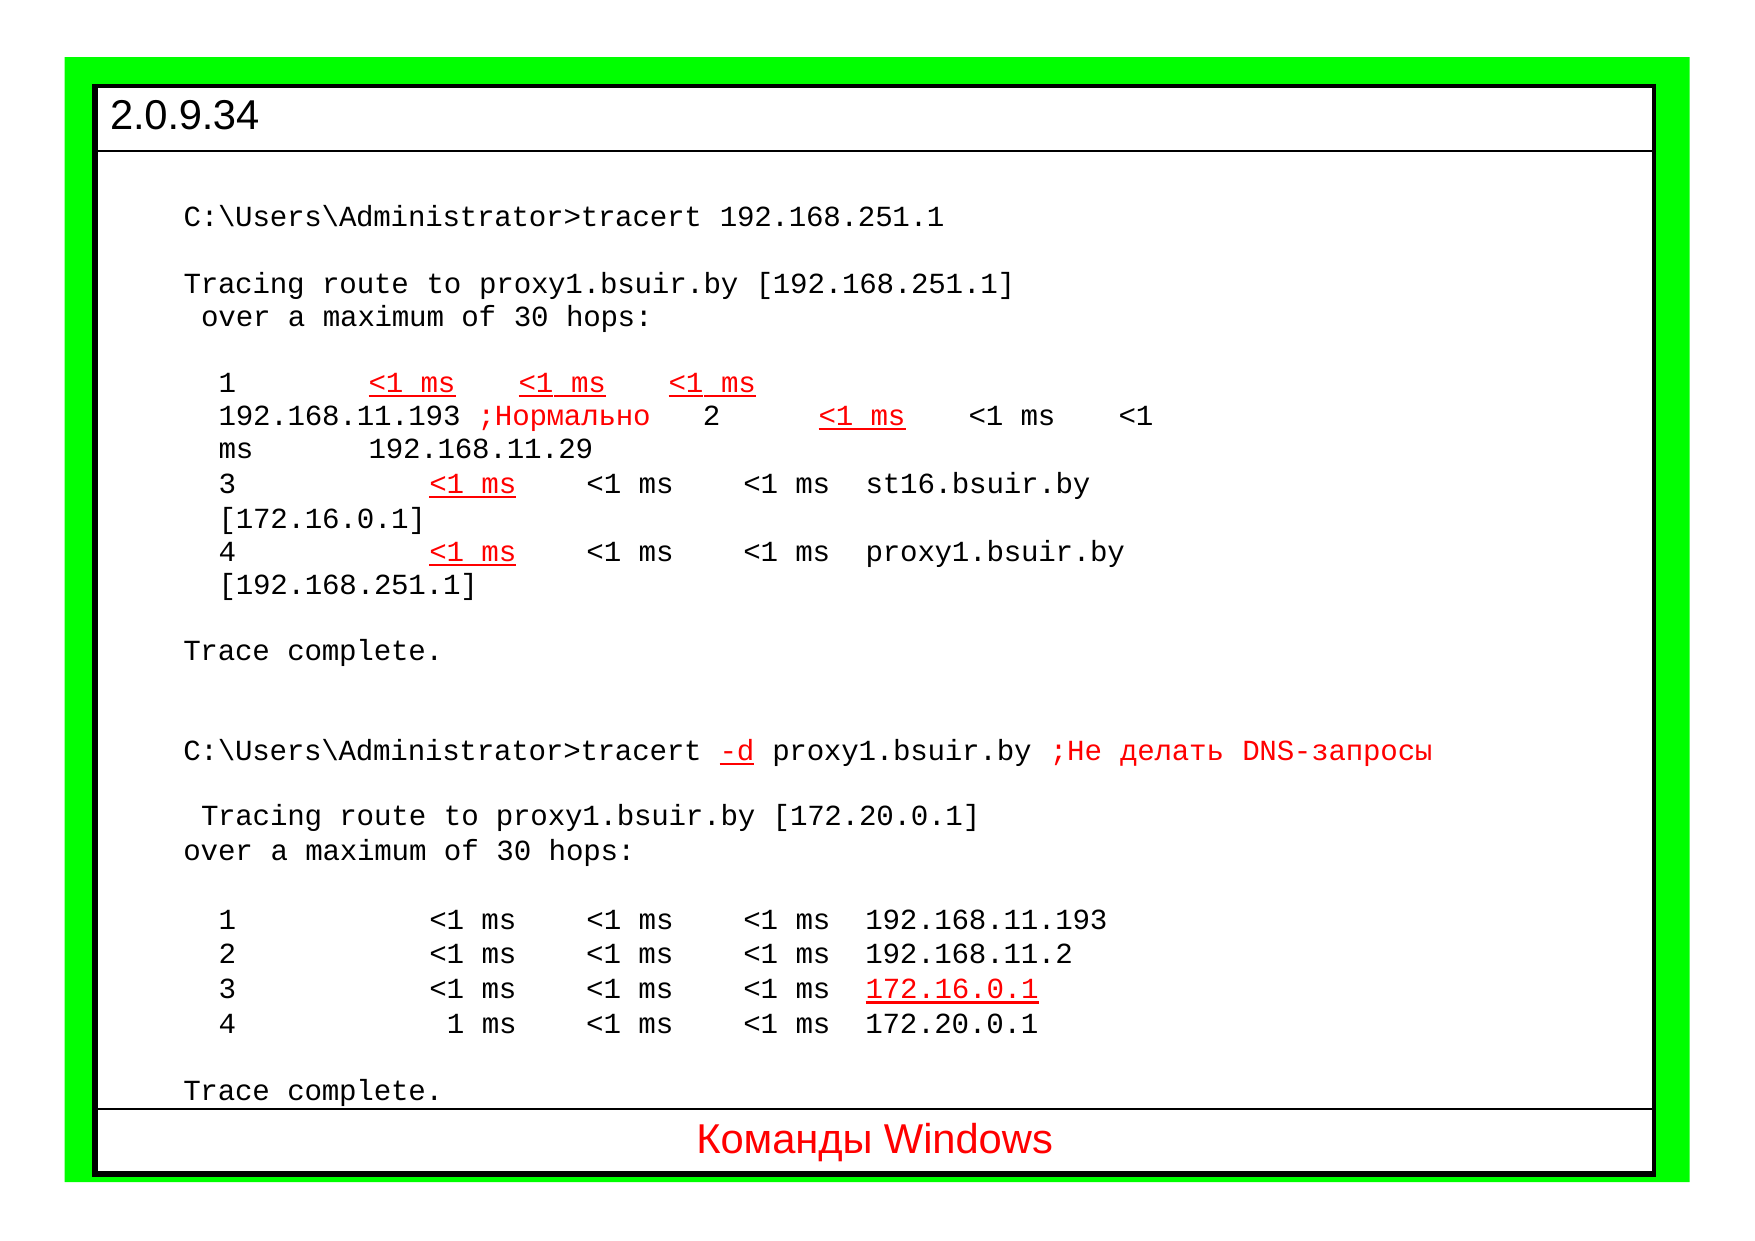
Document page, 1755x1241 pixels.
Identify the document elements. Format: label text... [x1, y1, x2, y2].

table_cell C:\Users\Administrator>tracert 192.168.251.1 Tracing route to proxy1.bsuir.by [192.168.251.1] over a maximum of 30 hops: 1 <1 ms <1 ms <1 ms 192.168.11.193 ;Нормально 2 <1 ms <1 ms <1 ms 192.168.11.29 3 <1 ms <1 ms <1 ms st16.bsuir.by [172.16.0.1] 4 <1 ms <1 ms <1 ms proxy1.bsuir.by [192.168.251.1] Trace complete. C:\Users\Administrator>tracert -d proxy1.bsuir.by ;Не делать DNS-запросы Tracing route to proxy1.bsuir.by [172.20.0.1] over a maximum of 30 hops: 1 <1 ms <1 ms <1 ms 192.168.11.193 2 <1 ms <1 ms <1 ms 192.168.11.2 3 <1 ms <1 ms <1 ms 172.16.0.1 4 1 ms <1 ms <1 ms 172.20.0.1 Trace complete. [98, 152, 1652, 1108]
table_header 2.0.9.34 [98, 88, 1652, 150]
table_cell Команды Windows [98, 1110, 1652, 1171]
text_box [64, 57, 1690, 1183]
